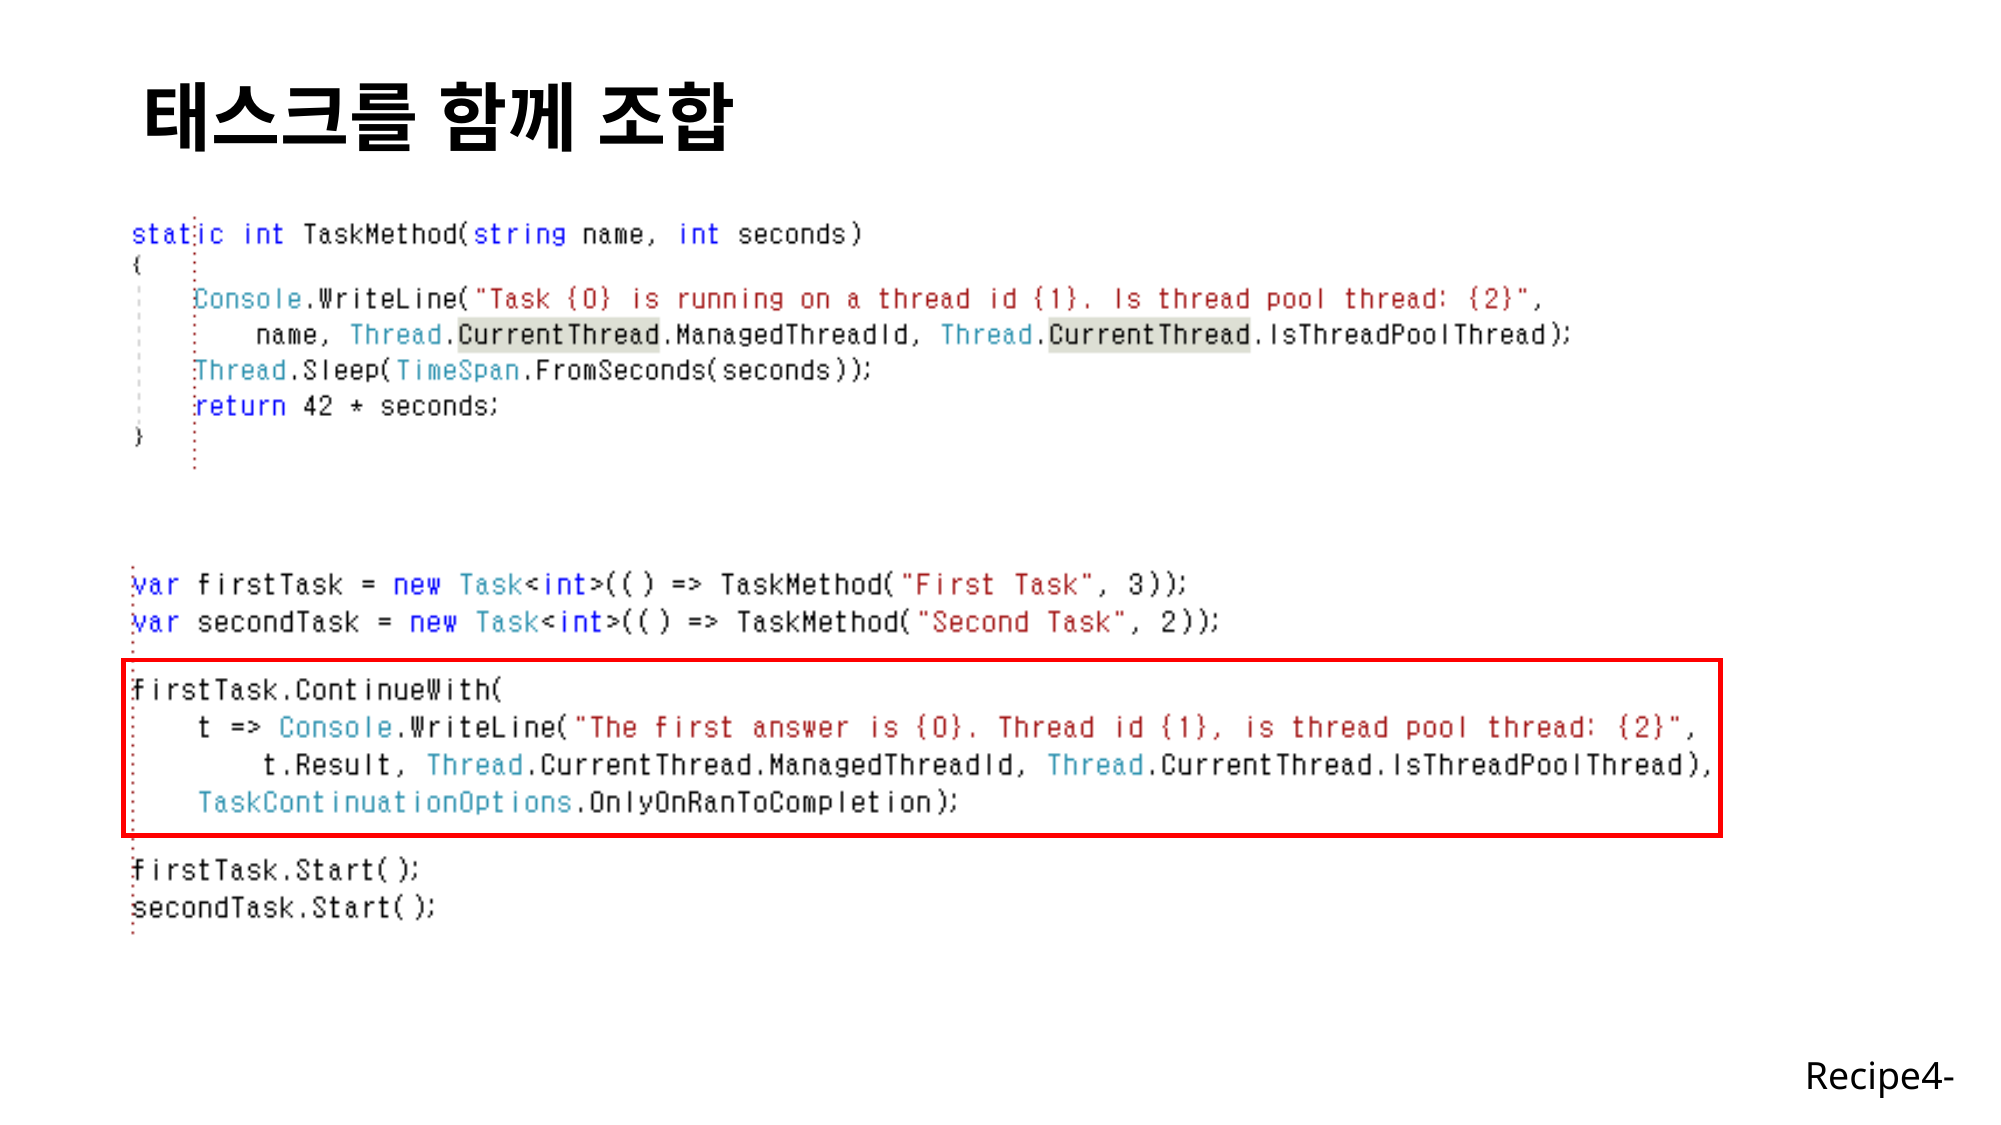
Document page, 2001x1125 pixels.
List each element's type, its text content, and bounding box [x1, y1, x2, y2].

text_box Recipe4- [1790, 1044, 1970, 1104]
text_box 태스크를 함께 조합 [127, 63, 752, 168]
picture [123, 213, 1591, 474]
picture [123, 560, 1721, 937]
